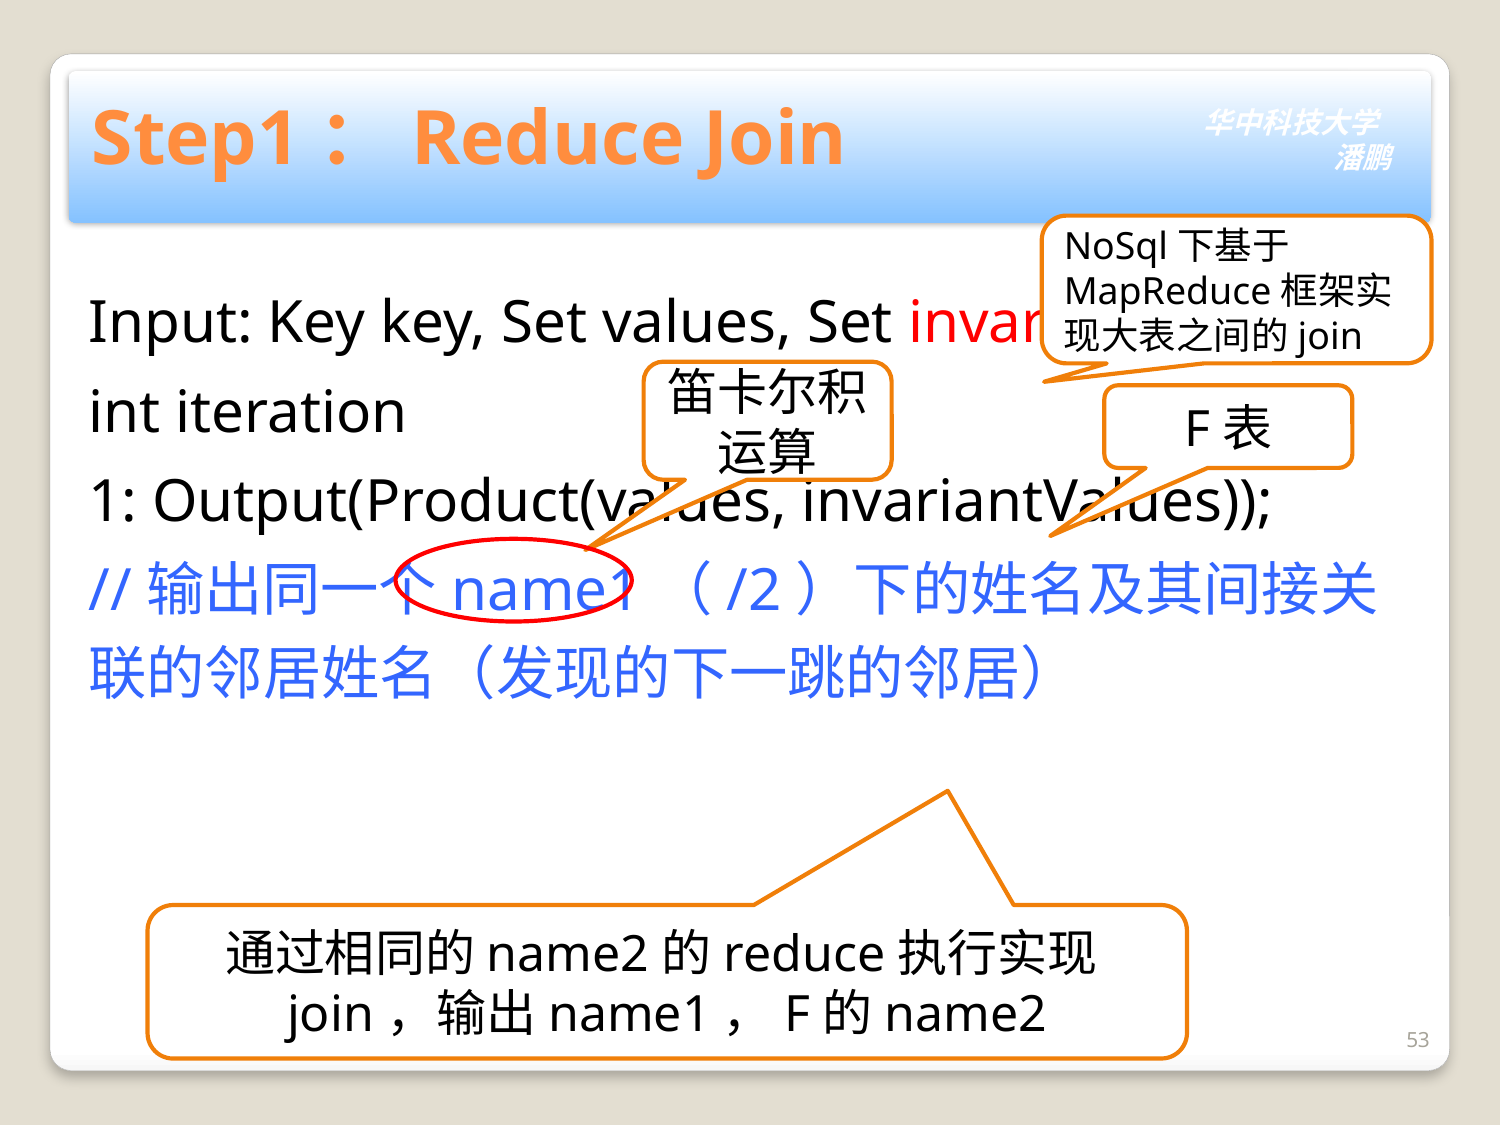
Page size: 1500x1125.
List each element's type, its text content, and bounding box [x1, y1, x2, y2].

text_box F表 [1048, 383, 1355, 538]
text_box 笛卡尔积运算 [588, 359, 894, 548]
title Step1：Reduce Join [76, 78, 1420, 188]
text_box NoSql下基于MapReduce框架实现大表之间的join [1039, 213, 1434, 384]
list Input: Key key, Set values, Set invariantValues, int iteration 1: Output(Product(values, invariantValues)); //输出同一个name1（/2）下的姓名及其间接关联的邻居姓名（发现的下一跳的邻居） [58, 255, 1430, 943]
text_box 通过相同的name2的reduce执行实现join，输出name1，F的name2 [145, 788, 1190, 1061]
text_box [393, 536, 634, 624]
slide_number 53 [1369, 1002, 1445, 1063]
